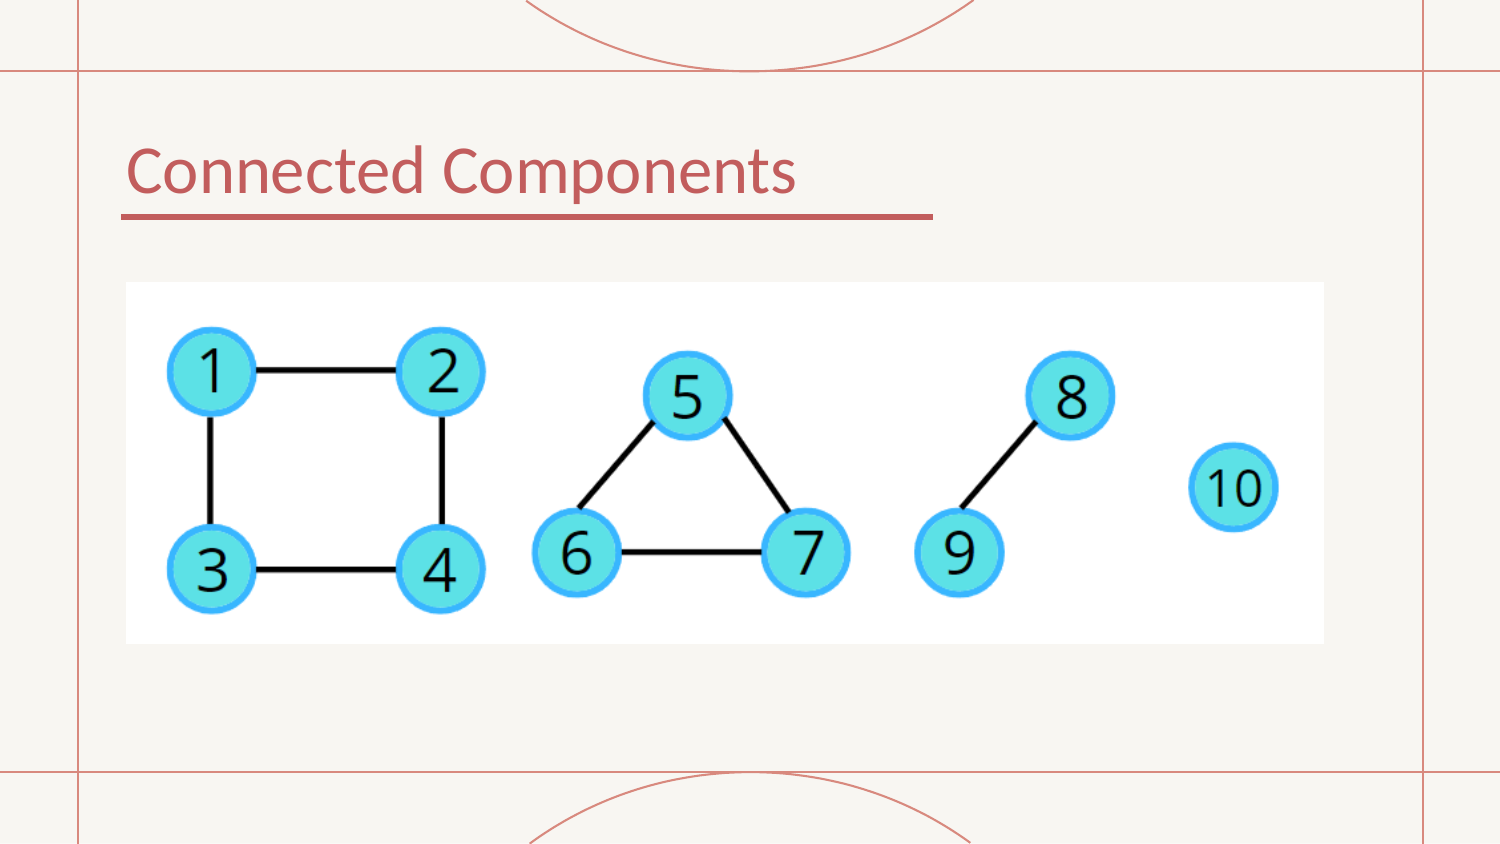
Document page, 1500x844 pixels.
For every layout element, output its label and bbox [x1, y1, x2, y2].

picture [126, 282, 1324, 645]
title [126, 125, 932, 266]
